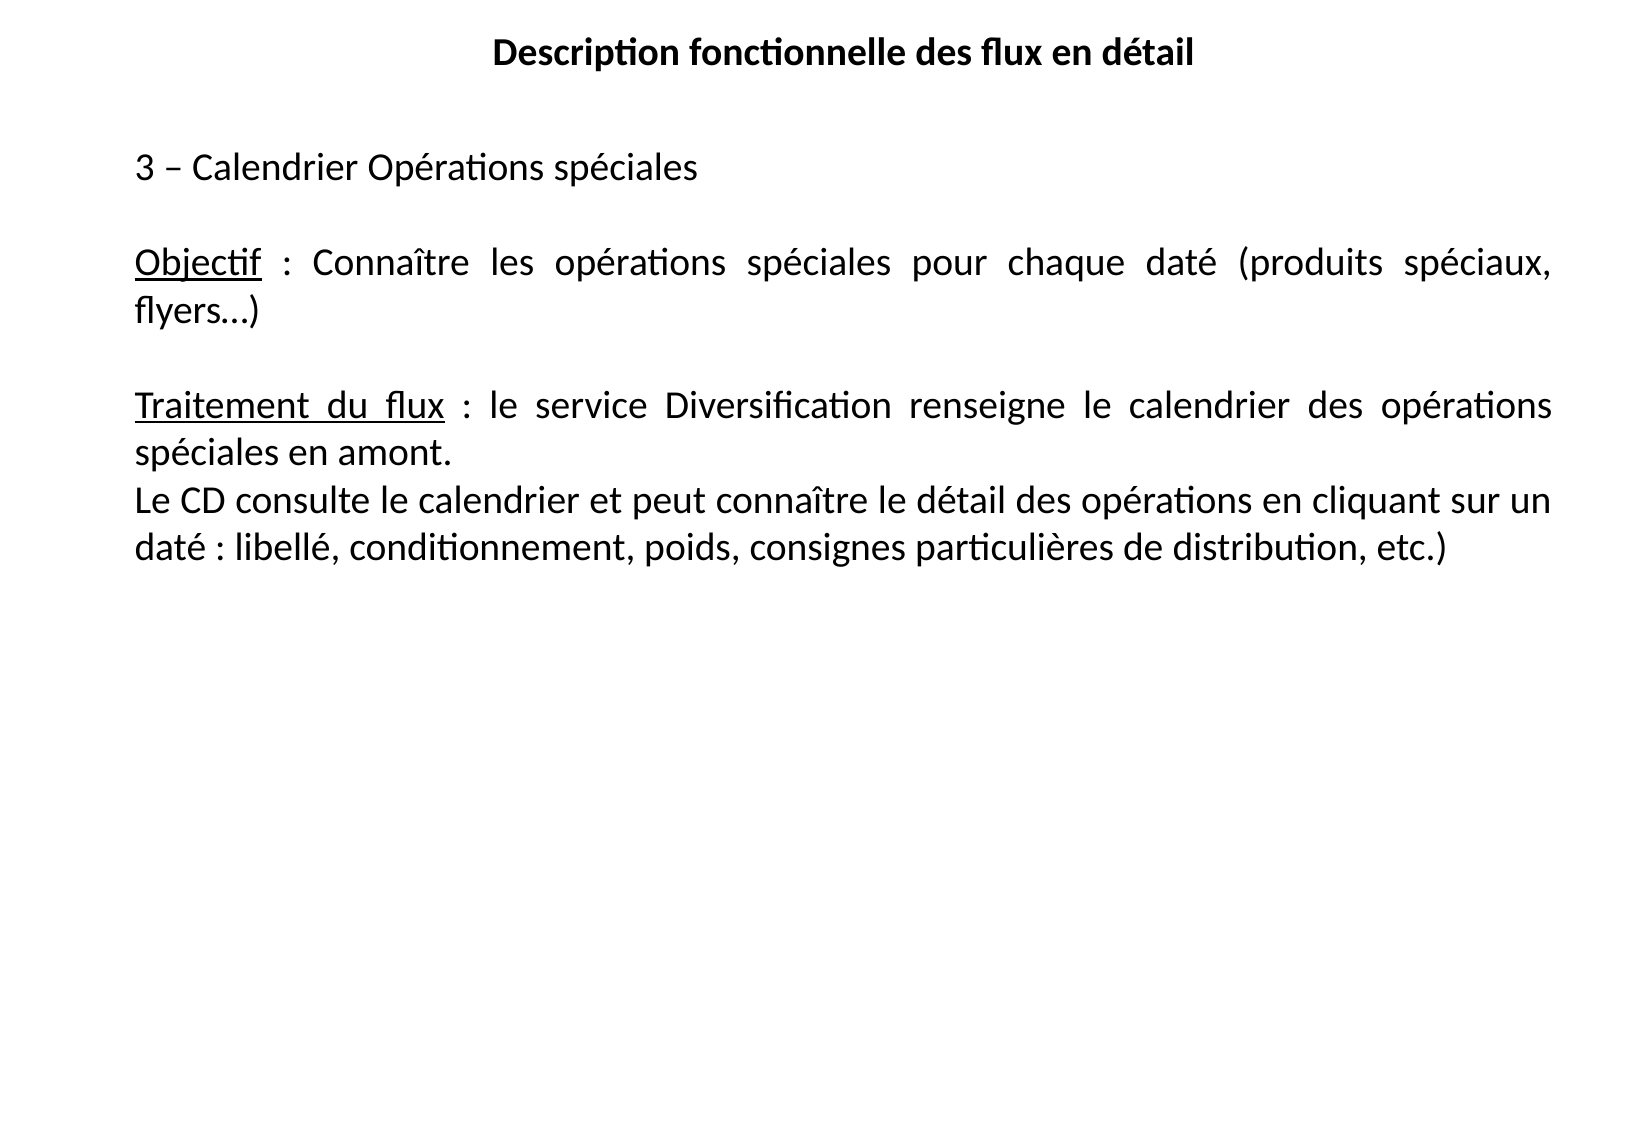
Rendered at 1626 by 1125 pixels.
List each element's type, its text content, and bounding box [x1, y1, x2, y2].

text_box Description fonctionnelle des flux en détail [476, 18, 1257, 82]
text_box 3 – Calendrier Opérations spéciales Objectif : Connaître les opérations spéciales pour chaque daté (produits spéciaux, flyers…) Traitement du flux : le service Diversification renseigne le calendrier des opérations spéciales en amont. Le CD consulte le calendrier et peut connaître le détail des opérations en cliquant sur un daté : libellé, conditionnement, poids, consignes particulières de distribution, etc.) [123, 135, 1566, 575]
